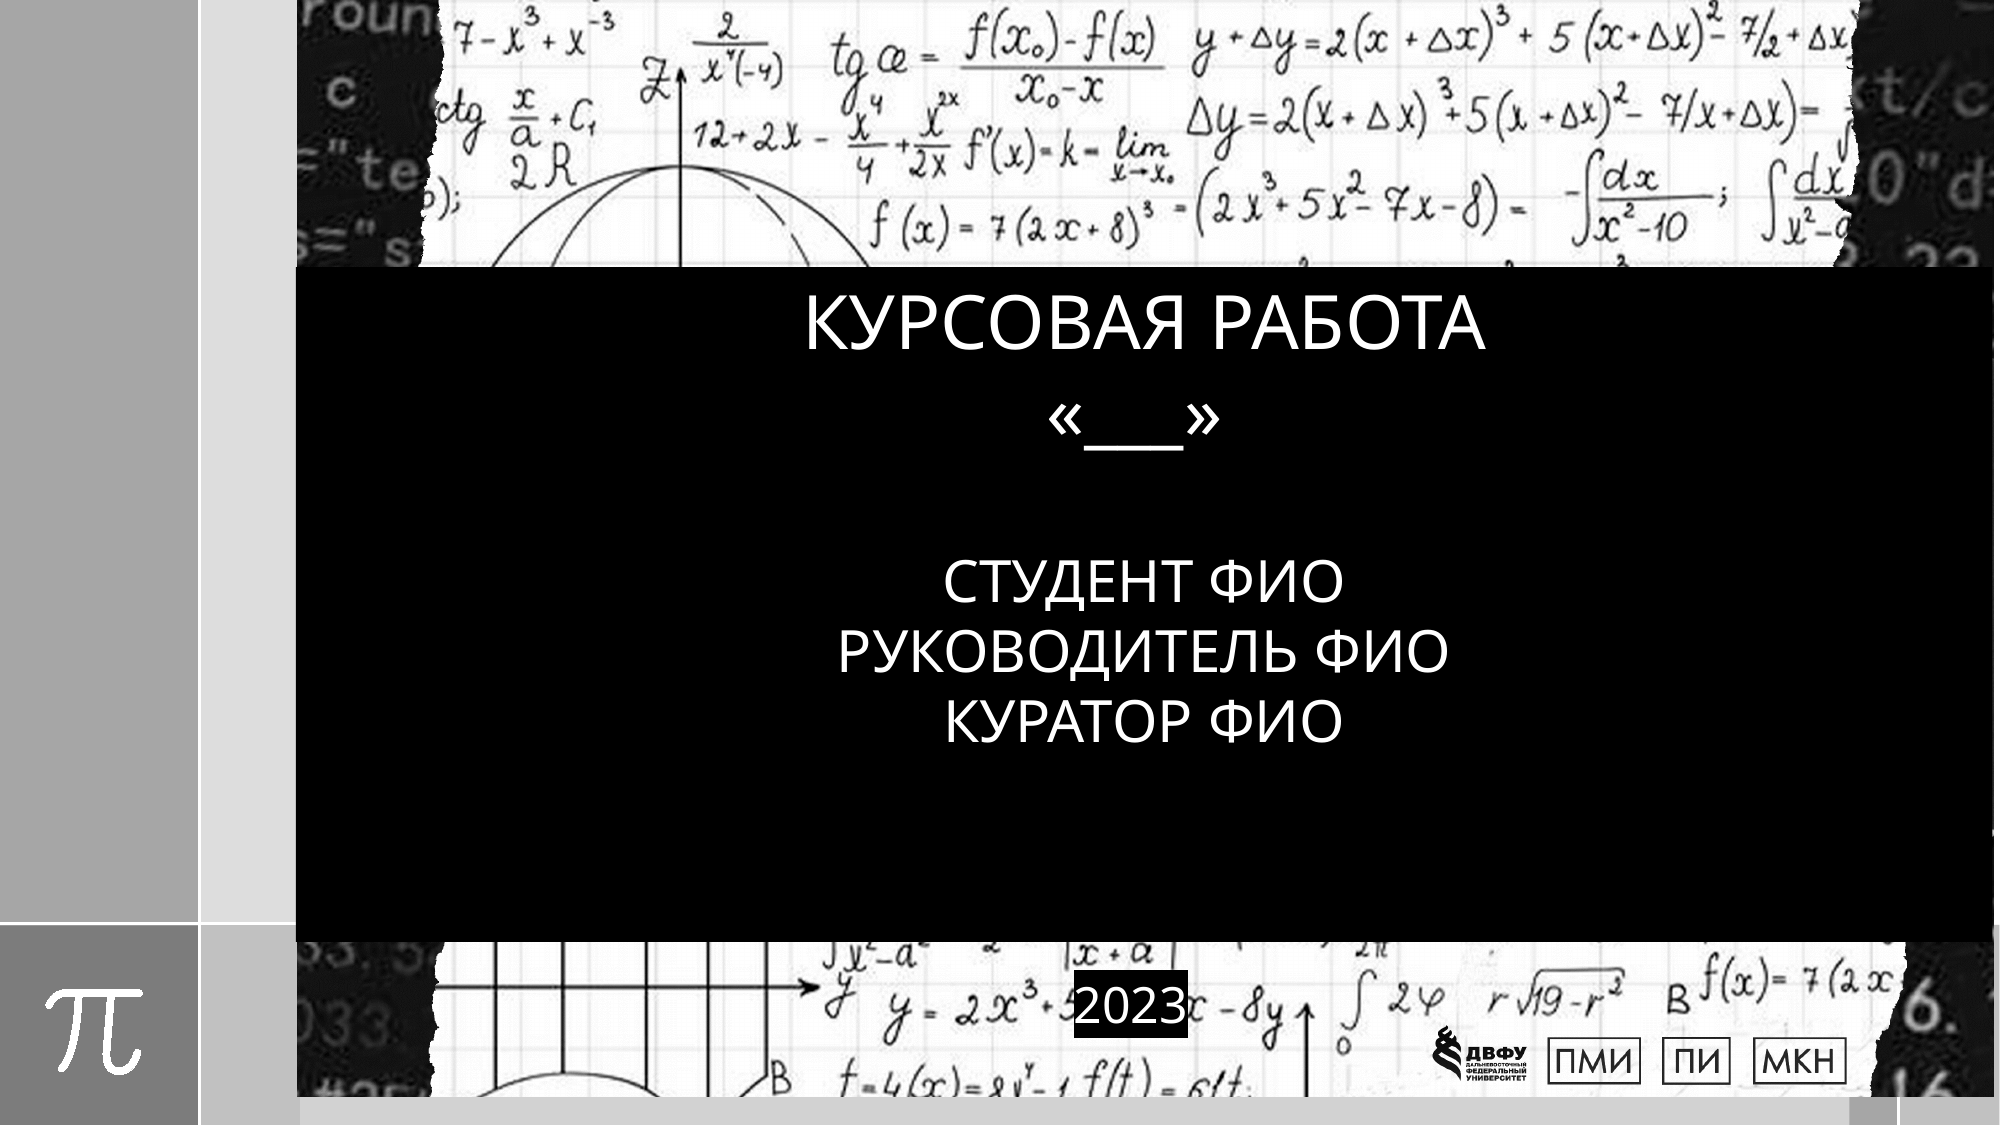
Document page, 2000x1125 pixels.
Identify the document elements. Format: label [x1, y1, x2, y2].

picture [297, 0, 1994, 1098]
